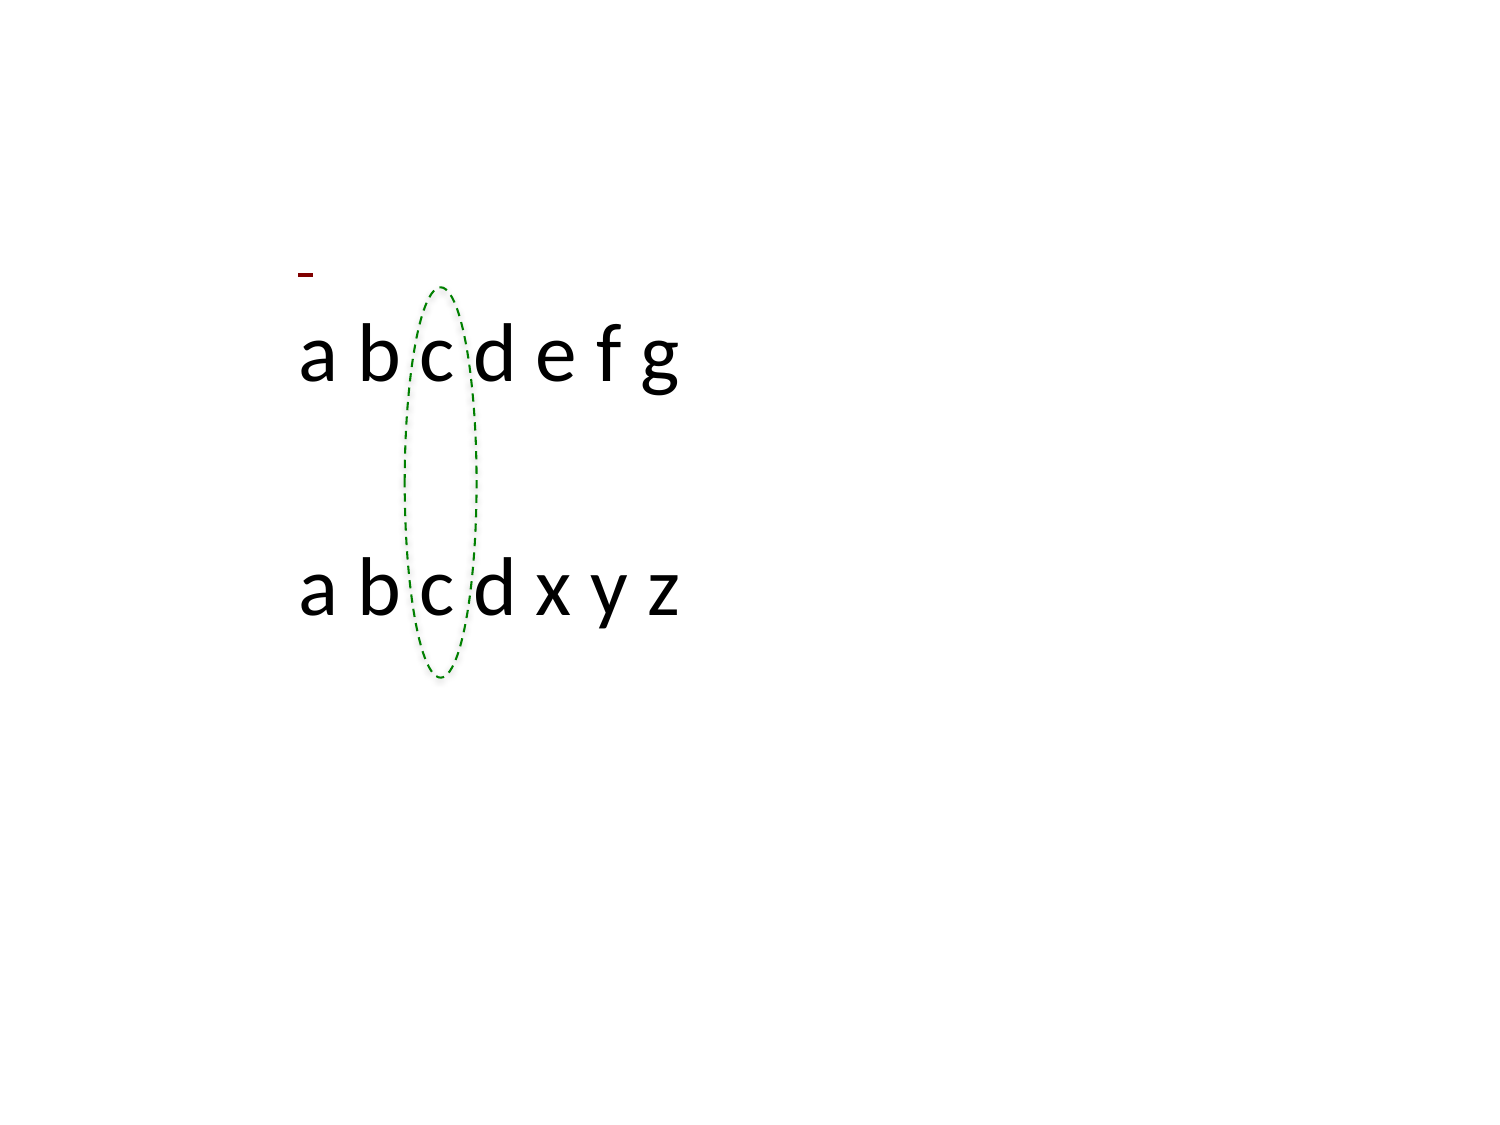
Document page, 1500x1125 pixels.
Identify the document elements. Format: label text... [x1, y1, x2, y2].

list a b c d e f g a b c d x y z [283, 194, 942, 774]
text_box [403, 286, 478, 679]
